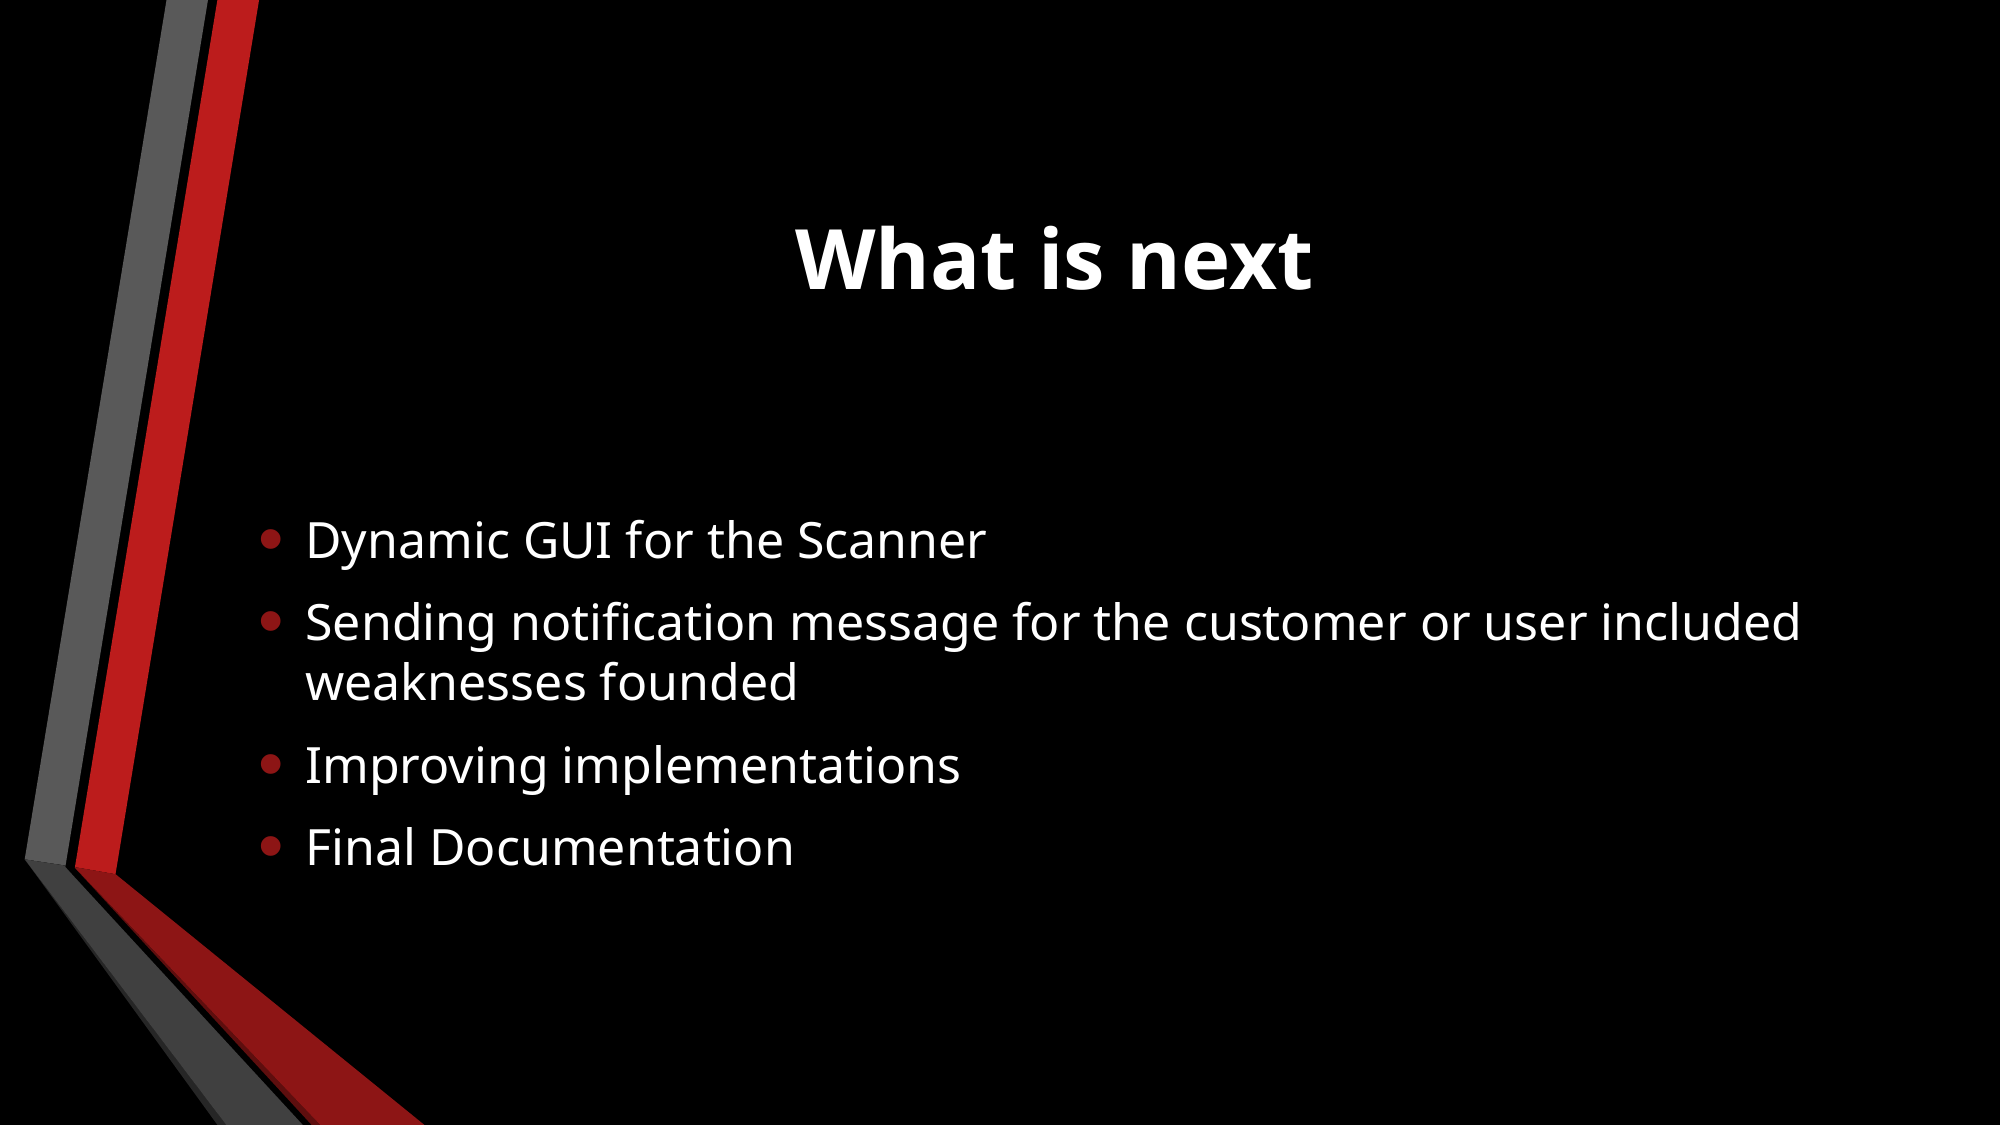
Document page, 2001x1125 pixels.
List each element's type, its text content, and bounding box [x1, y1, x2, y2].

title What is next [243, 112, 1887, 400]
list Dynamic GUI for the Scanner Sending notification message for the customer or user included weaknesses founded Improving implementations Final Documentation [243, 435, 1887, 949]
